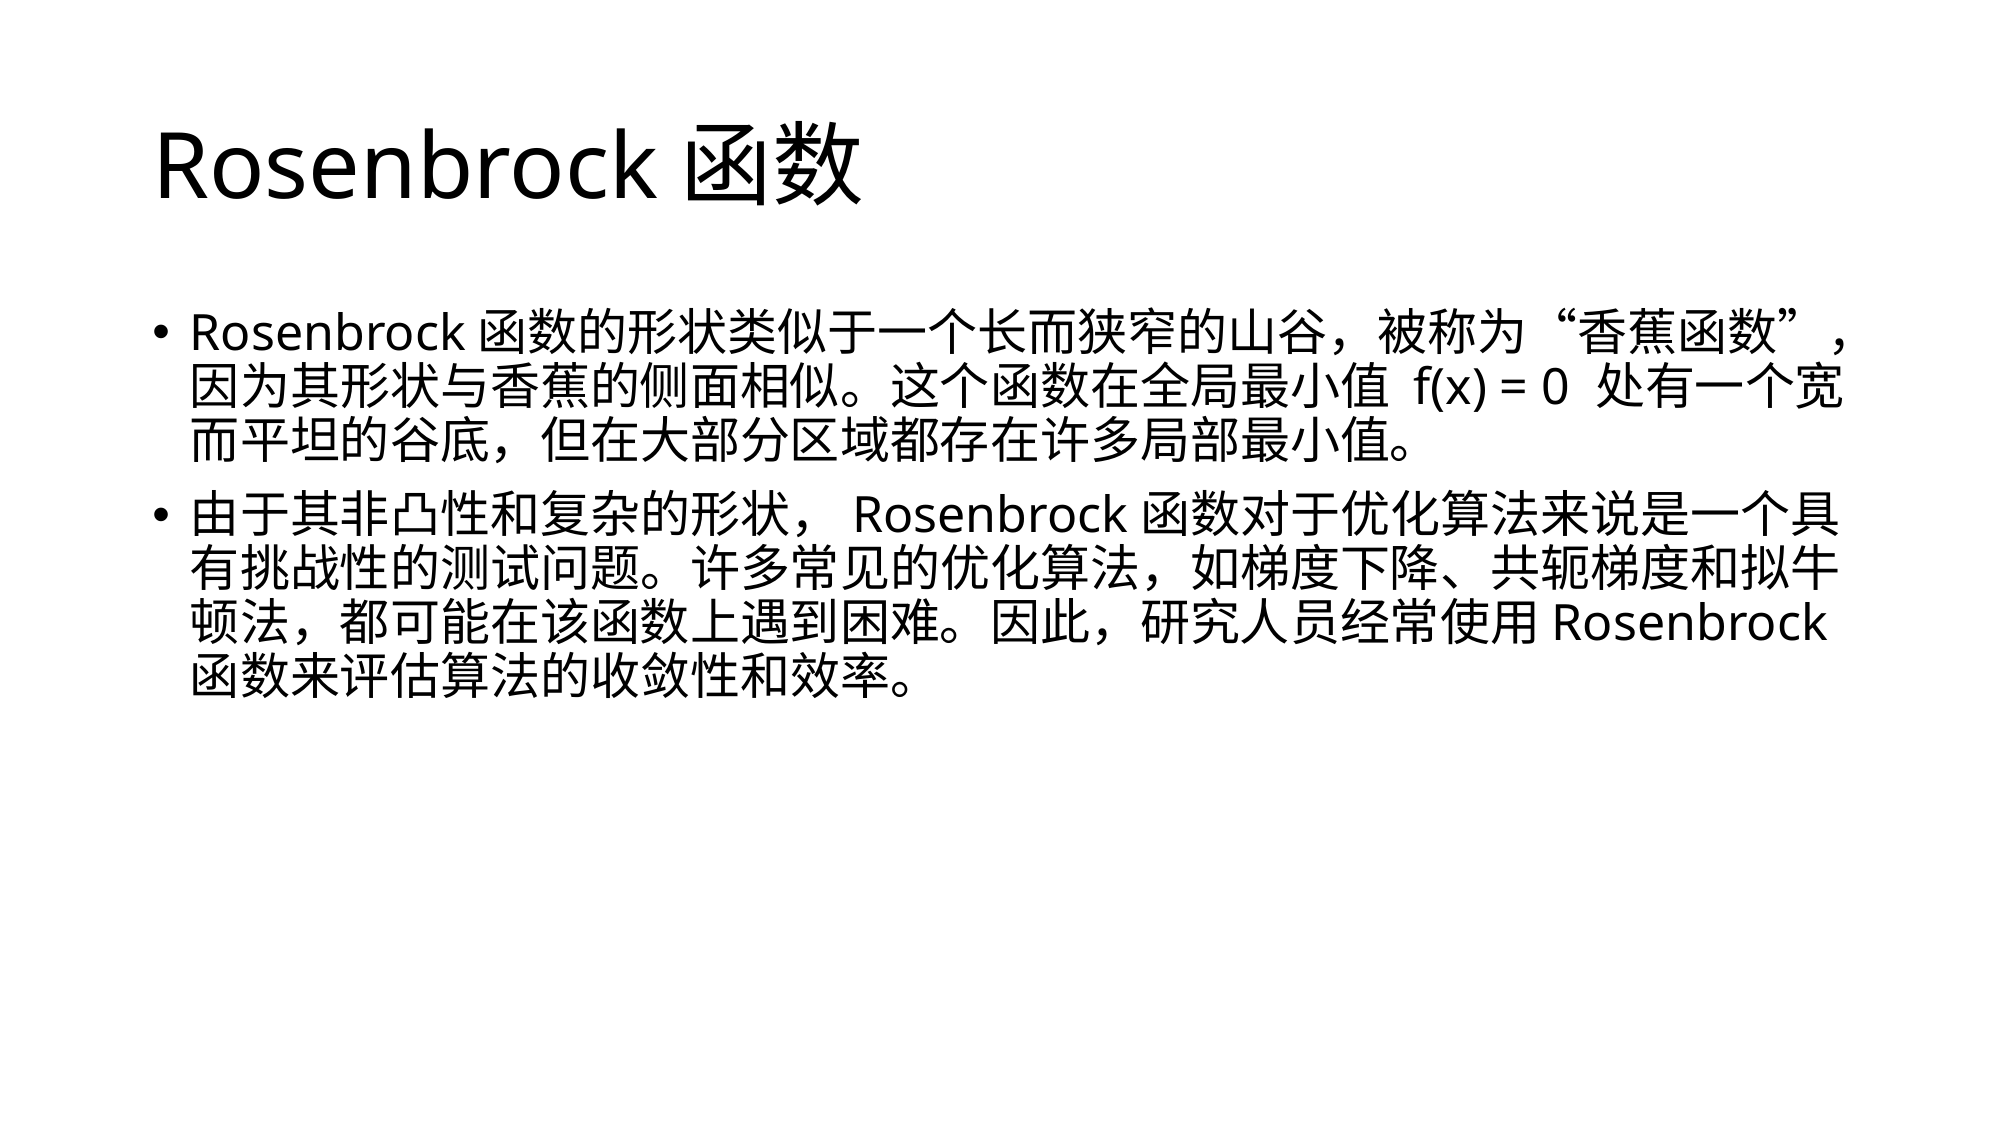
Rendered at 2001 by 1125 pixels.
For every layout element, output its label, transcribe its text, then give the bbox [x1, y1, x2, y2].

title Rosenbrock函数 [137, 59, 1863, 278]
list Rosenbrock函数的形状类似于一个长而狭窄的山谷，被称为“香蕉函数”，因为其形状与香蕉的侧面相似。这个函数在全局最小值 f(x) = 0 处有一个宽而平坦的谷底，但在大部分区域都存在许多局部最小值。 由于其非凸性和复杂的形状，Rosenbrock函数对于优化算法来说是一个具有挑战性的测试问题。许多常见的优化算法，如梯度下降、共轭梯度和拟牛顿法，都可能在该函数上遇到困难。因此，研究人员经常使用Rosenbrock函数来评估算法的收敛性和效率。 [137, 299, 1863, 1014]
